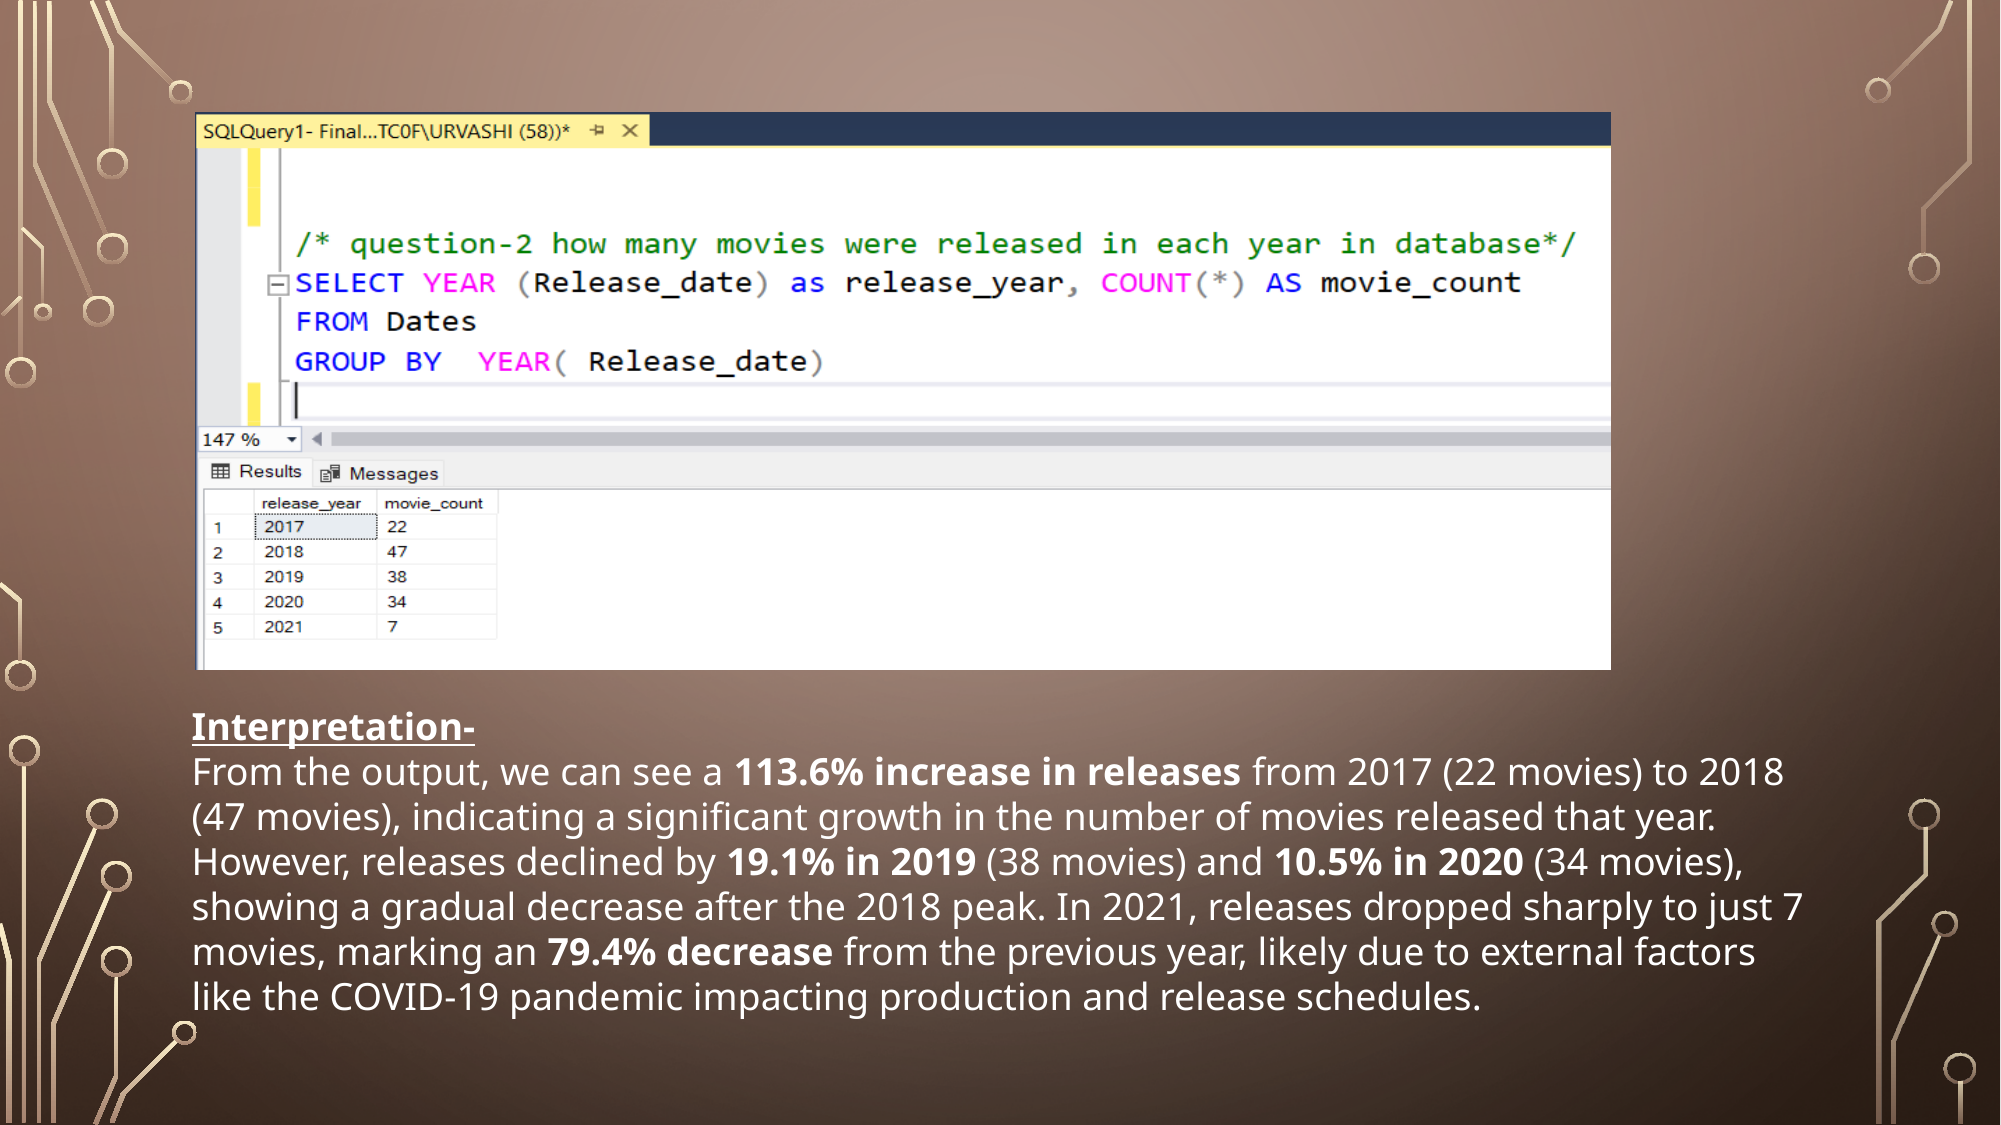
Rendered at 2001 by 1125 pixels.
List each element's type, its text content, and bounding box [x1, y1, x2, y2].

picture [194, 112, 1611, 671]
text_box Interpretation- From the output, we can see a 113.6% increase in releases from 2017 (22 movies) to 2018 (47 movies), indicating a significant growth in the number of movies released that year. However, releases declined by 19.1% in 2019 (38 movies) and 10.5% in 2020 (34 movies), showing a gradual decrease after the 2018 peak. In 2021, releases dropped sharply to just 7 movies, marking an 79.4% decrease from the previous year, likely due to external factors like the COVID-19 pandemic impacting production and release schedules. [176, 695, 1824, 1026]
